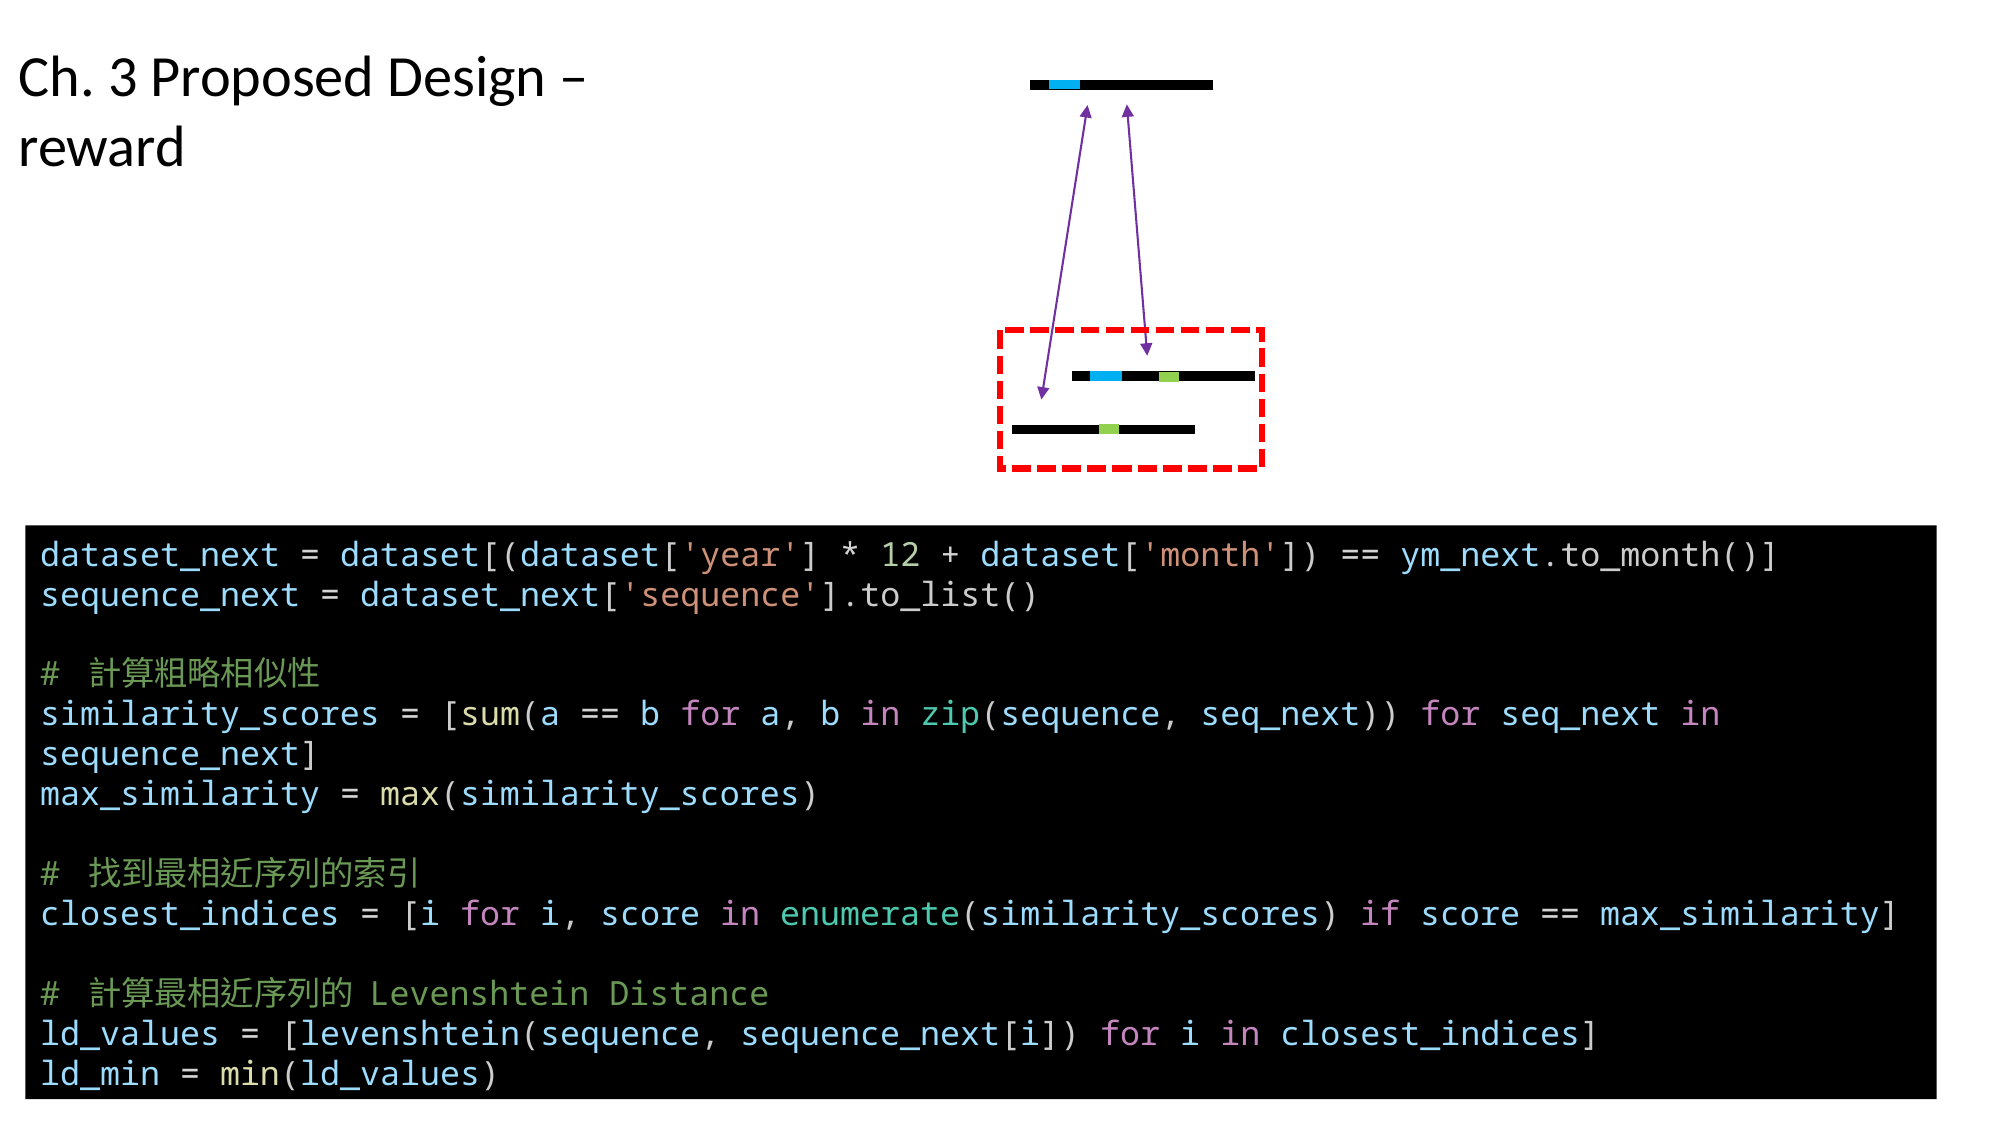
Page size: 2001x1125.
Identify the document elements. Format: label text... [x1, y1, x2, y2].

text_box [1041, 105, 1088, 400]
text_box dataset_next = dataset[(dataset['year'] * 12 + dataset['month']) == ym_next.to_month()] sequence_next = dataset_next['sequence'].to_list() # 計算粗略相似性 similarity_scores = [sum(a == b for a, b in zip(sequence, seq_next)) for seq_next in sequence_next] max_similarity = max(similarity_scores) # 找到最相近序列的索引 closest_indices = [i for i, score in enumerate(similarity_scores) if score == max_similarity] # 計算最相近序列的 Levenshtein Distance ld_values = [levenshtein(sequence, sequence_next[i]) for i in closest_indices] ld_min = min(ld_values) [25, 525, 1937, 1100]
text_box [999, 329, 1263, 470]
slide_number 15 [1412, 1042, 1863, 1103]
text_box Ch. 3 Proposed Design – reward [4, 30, 618, 185]
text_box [1126, 104, 1148, 356]
